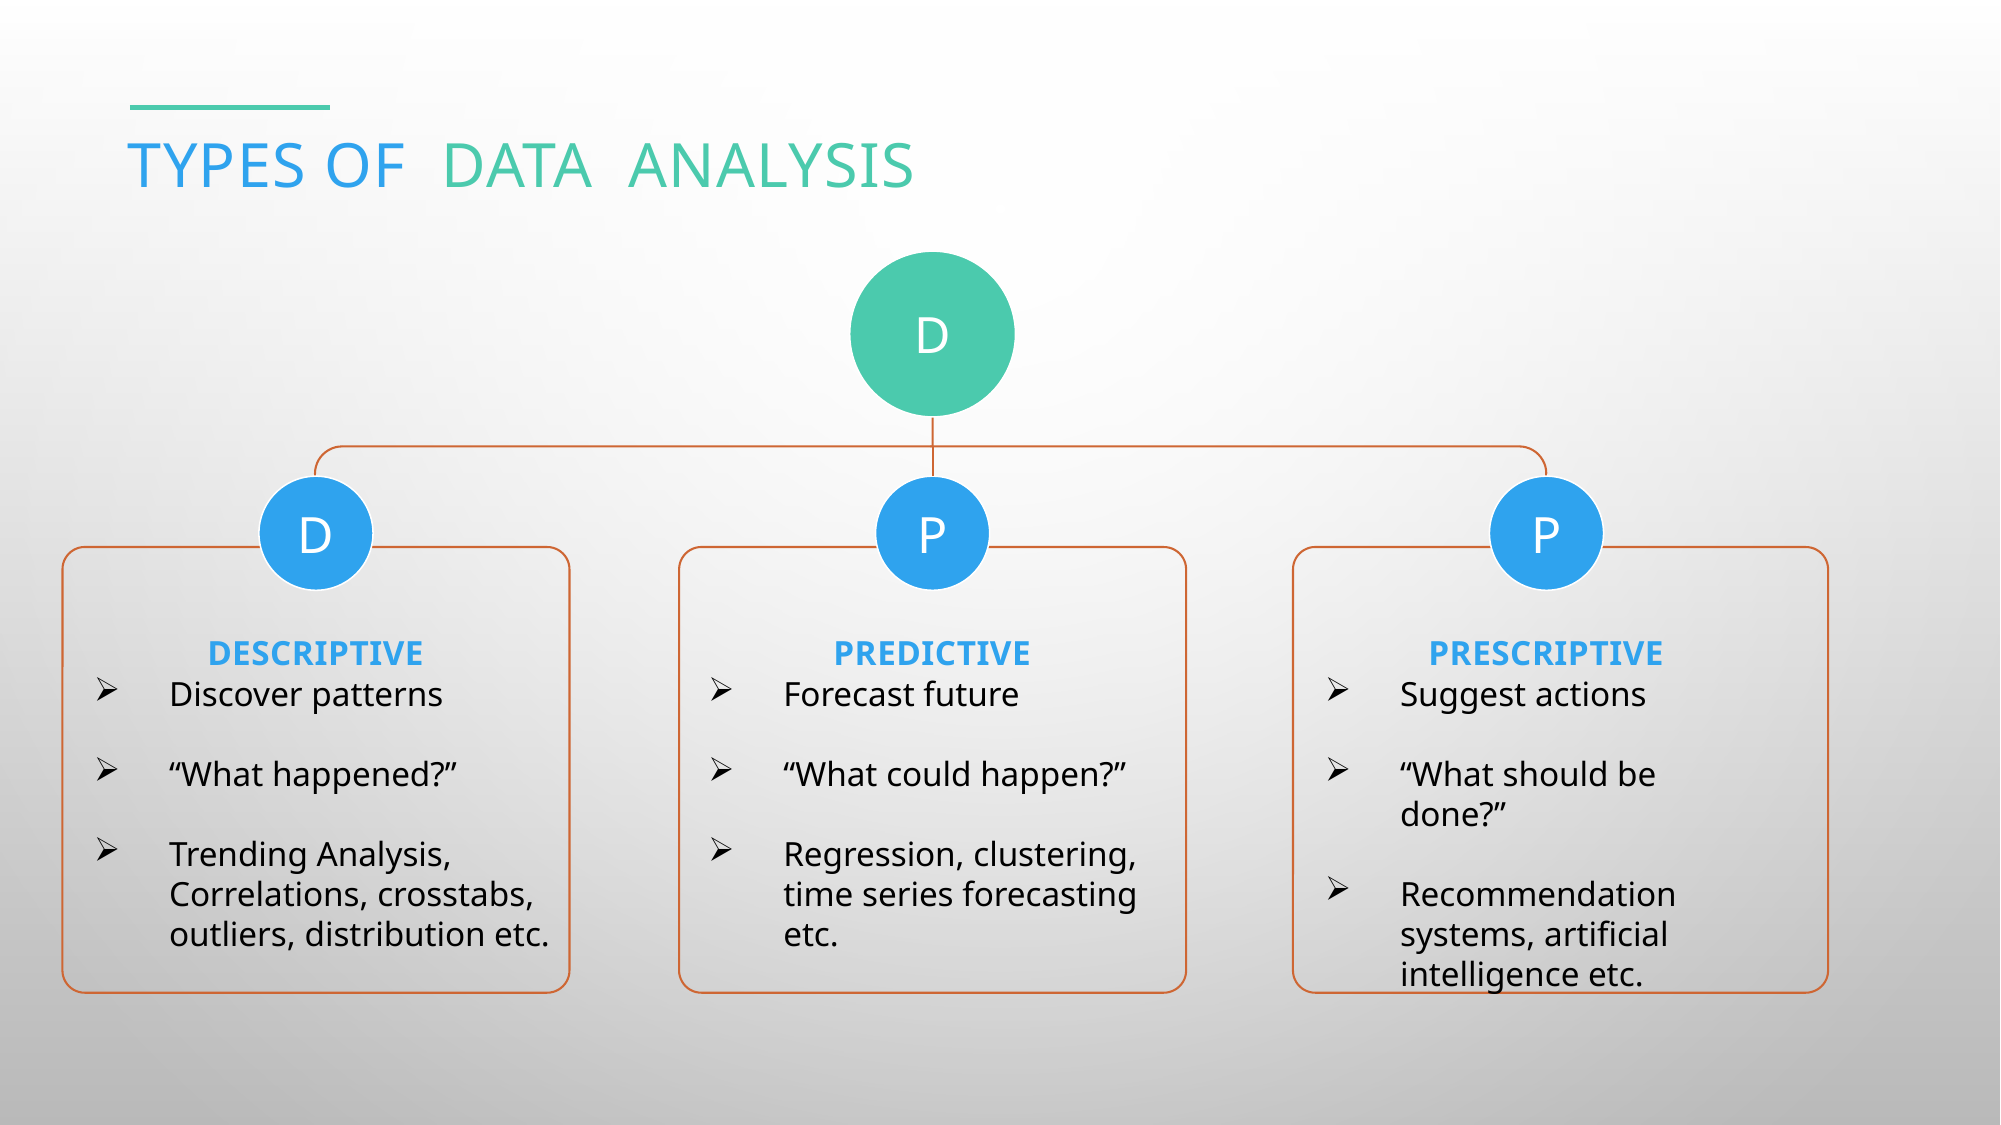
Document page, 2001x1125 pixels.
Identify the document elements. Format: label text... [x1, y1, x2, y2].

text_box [314, 446, 926, 501]
text_box P [874, 511, 992, 592]
text_box D [848, 249, 1017, 419]
text_box P [1488, 475, 1605, 592]
text_box [61, 545, 571, 995]
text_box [930, 446, 1547, 501]
text_box D [257, 475, 375, 592]
text_box Discover patterns “What happened?” Trending Analysis, Correlations, crosstabs, outliers, distribution etc. [94, 673, 570, 990]
text_box [677, 545, 1188, 995]
picture [0, 0, 2000, 1125]
text_box [1291, 545, 1830, 995]
text_box Forecast future “What could happen?” Regression, clustering, time series forecasting etc. [708, 673, 1152, 989]
text_box descriptive [93, 624, 538, 672]
text_box Suggest actions “What should be done?” Recommendation systems, artificial intelligence etc. [1324, 673, 1769, 993]
text_box prescriptive [1323, 624, 1769, 672]
text_box predictive [710, 624, 1155, 672]
list Types of data analysis [127, 125, 1868, 210]
